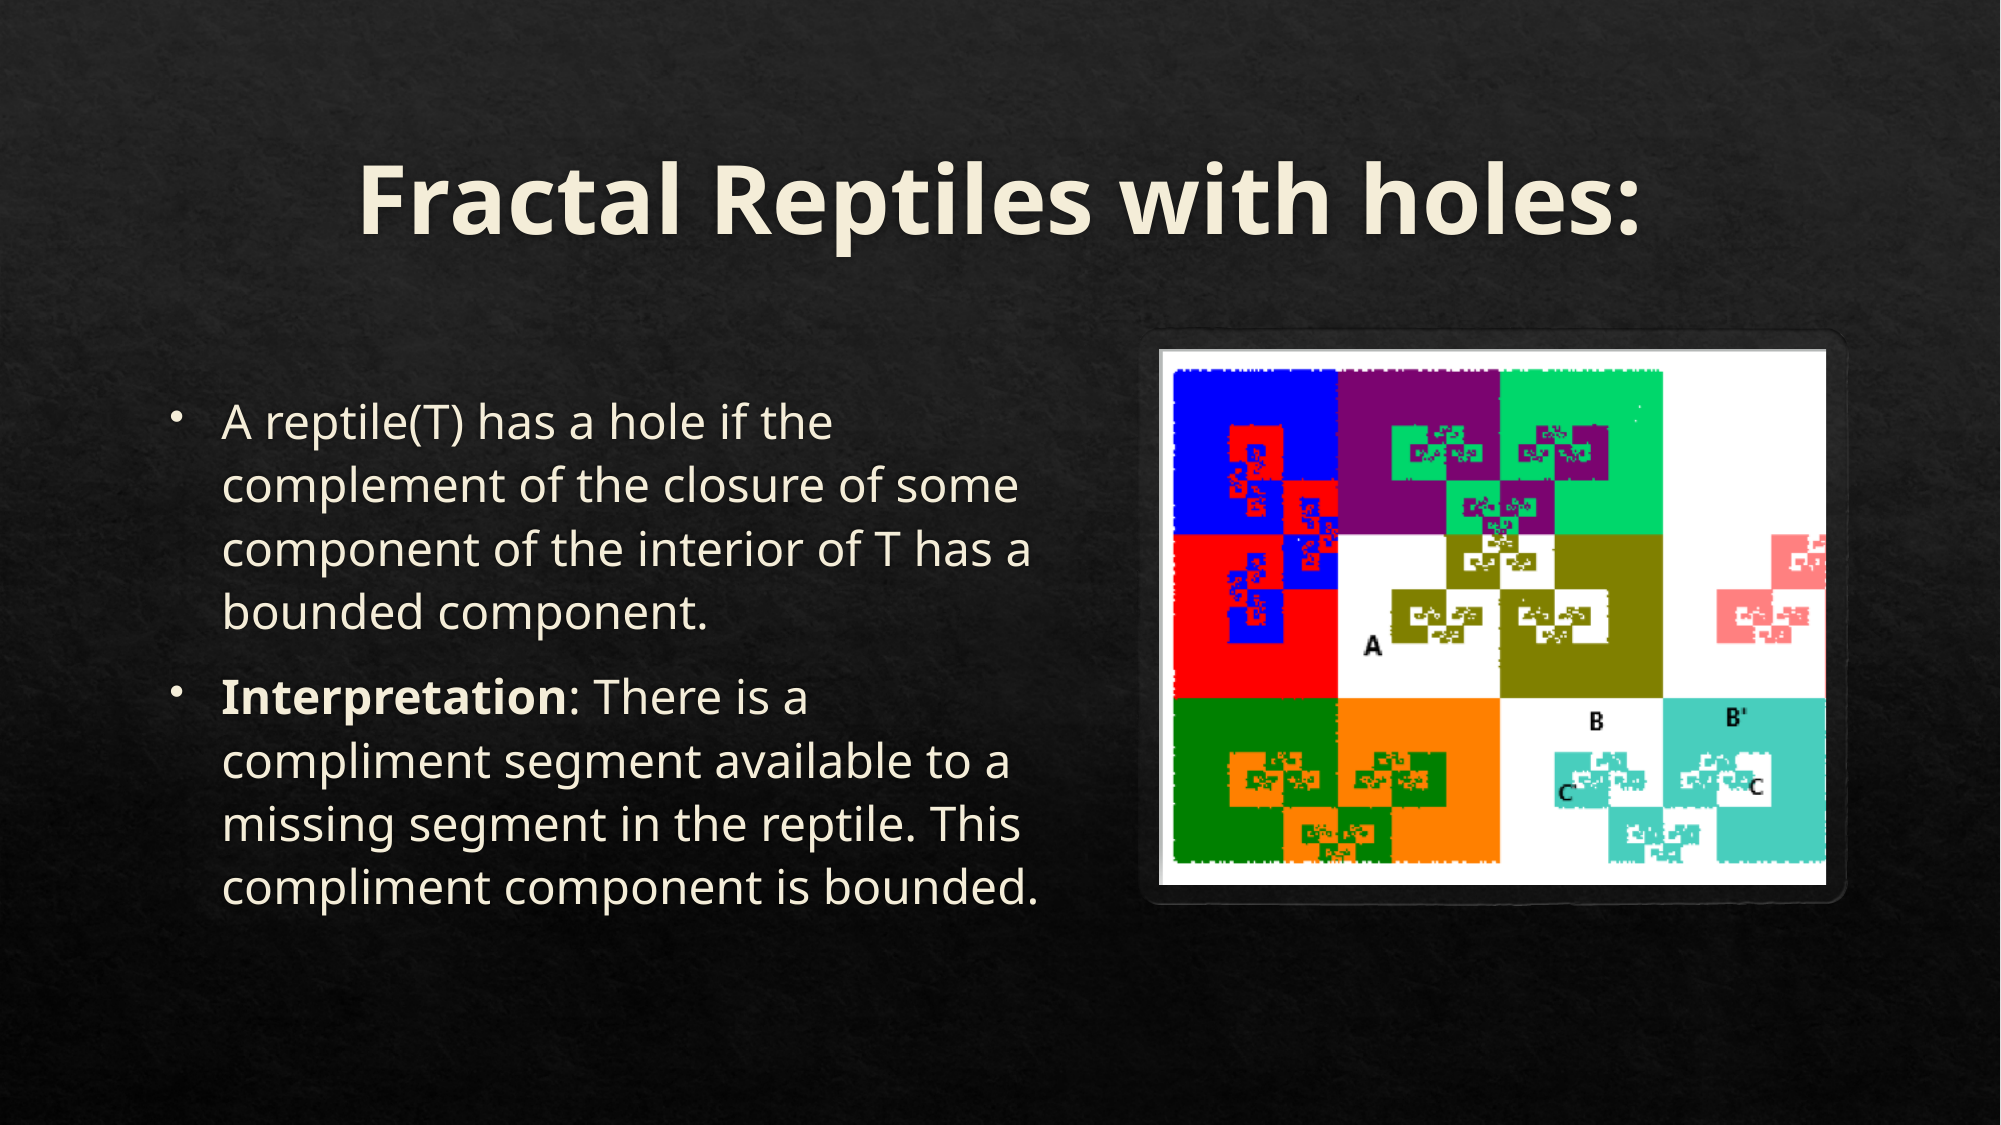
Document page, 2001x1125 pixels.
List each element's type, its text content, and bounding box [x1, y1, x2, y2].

list A reptile(T) has a hole if the complement of the closure of some component of the interior of T has a bounded component. Interpretation: There is a compliment segment available to a missing segment in the reptile. This compliment component is bounded. [149, 349, 1060, 950]
title Fractal Reptiles with holes: [149, 99, 1849, 307]
text_box [0, 0, 2000, 1125]
picture [1137, 327, 1849, 906]
